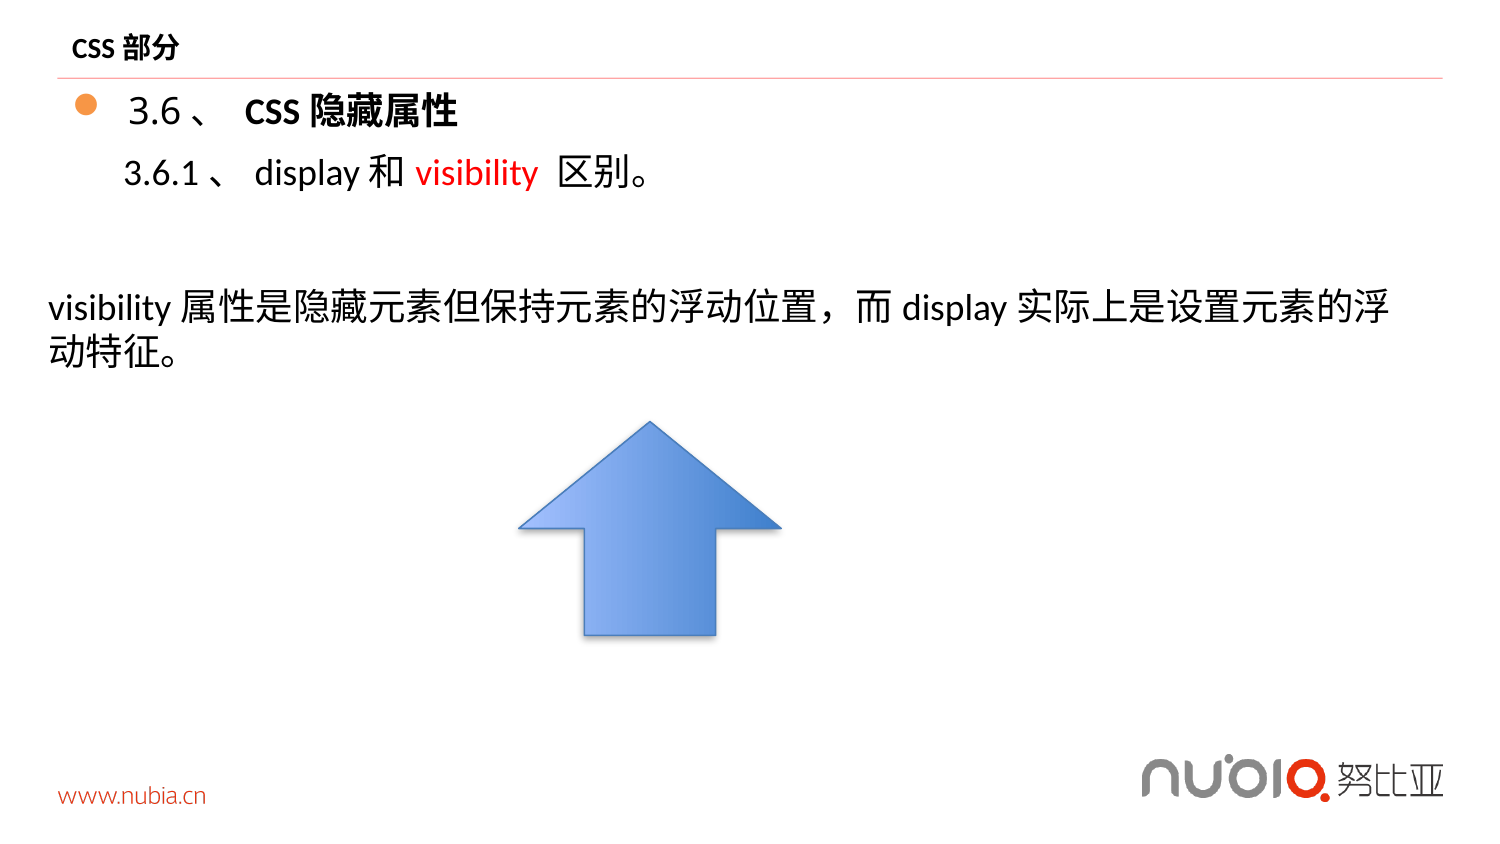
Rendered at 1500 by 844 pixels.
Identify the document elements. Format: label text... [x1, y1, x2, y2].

text_box [518, 420, 782, 637]
picture [57, 783, 206, 809]
text_box CSS部分 [57, 24, 714, 69]
picture [1142, 754, 1443, 802]
text_box 3.6.1、display和visibility 区别。 visibility属性是隐藏元素但保持元素的浮动位置，而display实际上是设置元素的浮动特征。 [33, 140, 1421, 831]
text_box 3.6、 CSS隐藏属性 [57, 79, 1443, 193]
